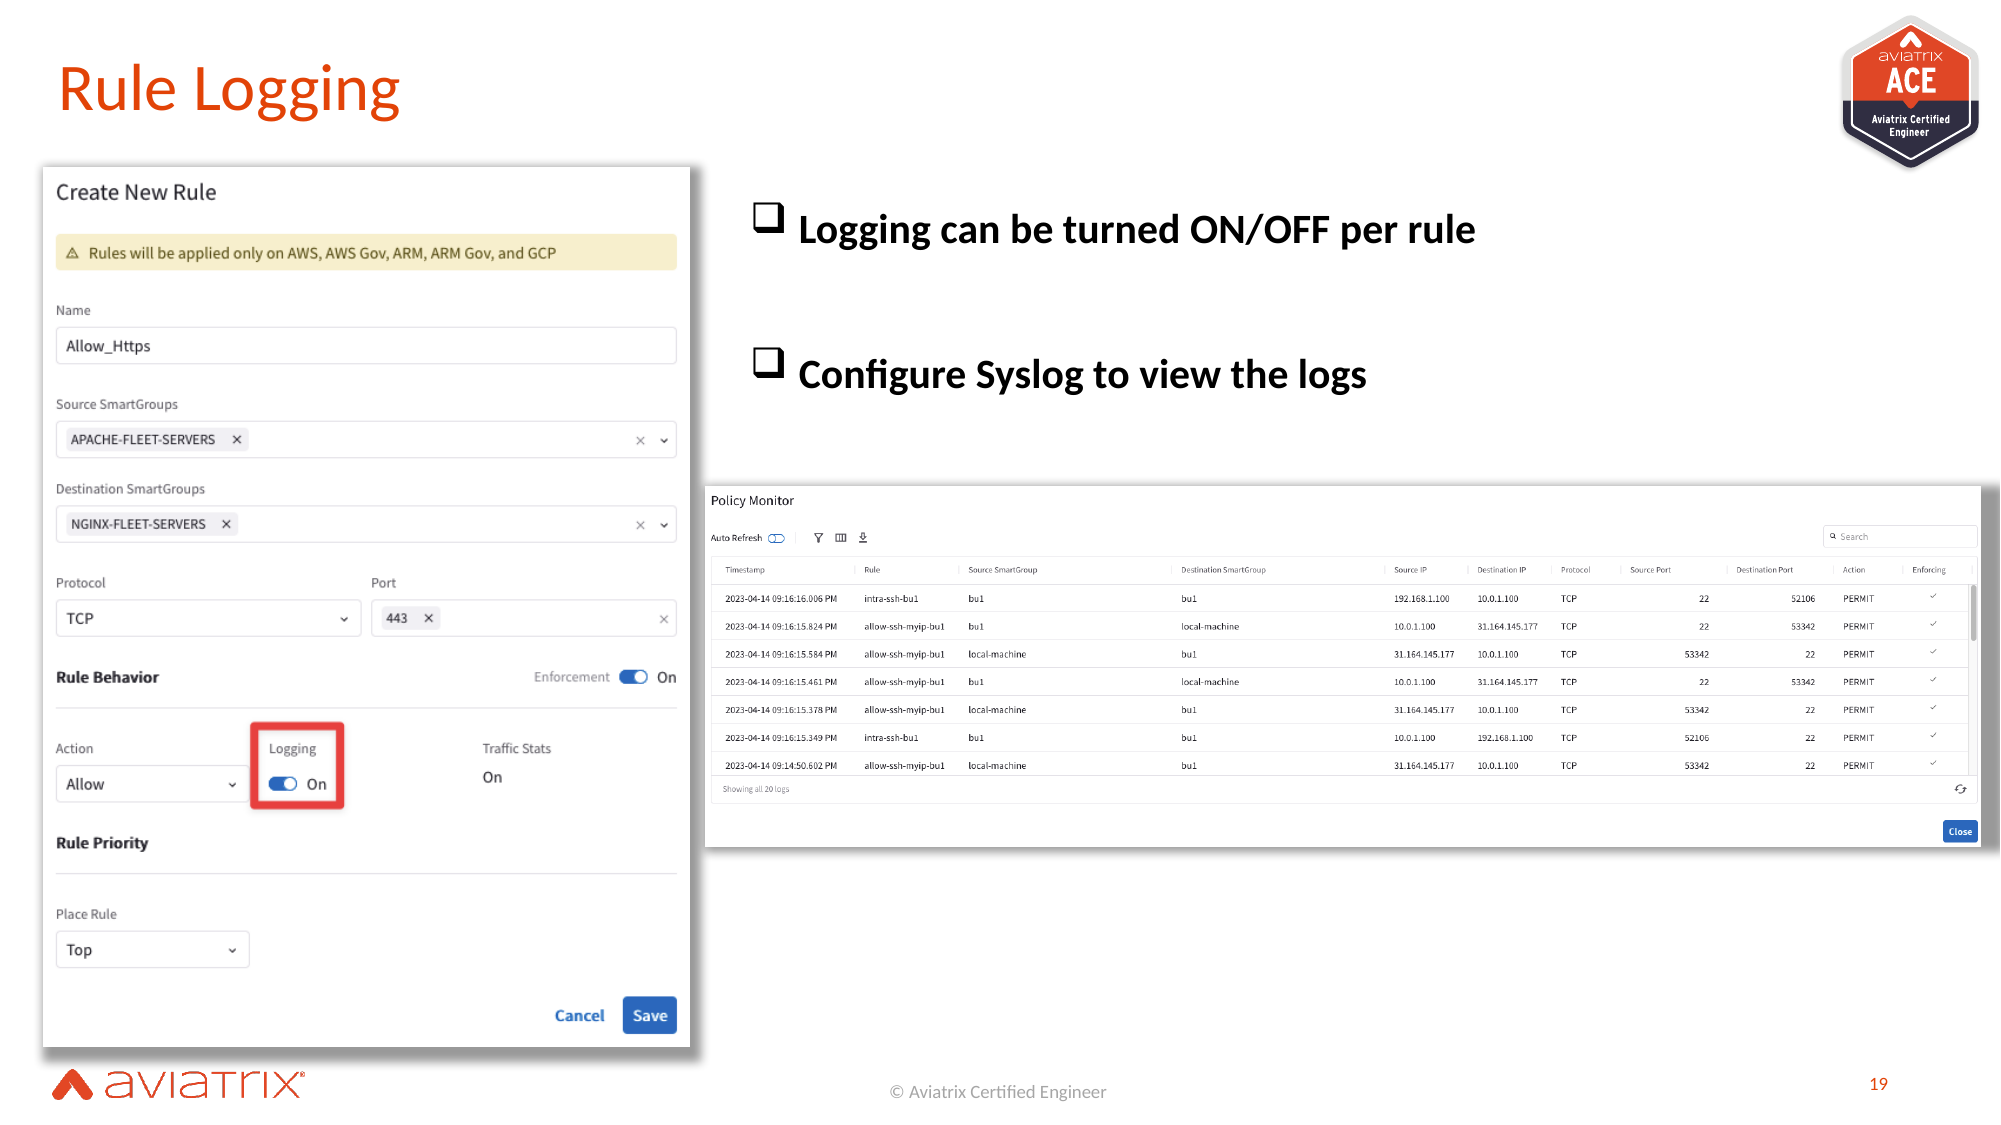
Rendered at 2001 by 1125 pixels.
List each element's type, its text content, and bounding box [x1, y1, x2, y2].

slide_number 19 [1842, 1058, 1915, 1108]
picture [43, 167, 690, 1047]
title Rule Logging [43, 40, 1827, 137]
footer © Aviatrix Certified Engineer [570, 1062, 1430, 1120]
picture [52, 1069, 305, 1100]
picture [705, 486, 1981, 847]
text_box Logging can be turned ON/OFF per rule Configure Syslog to view the logs [735, 186, 1892, 349]
